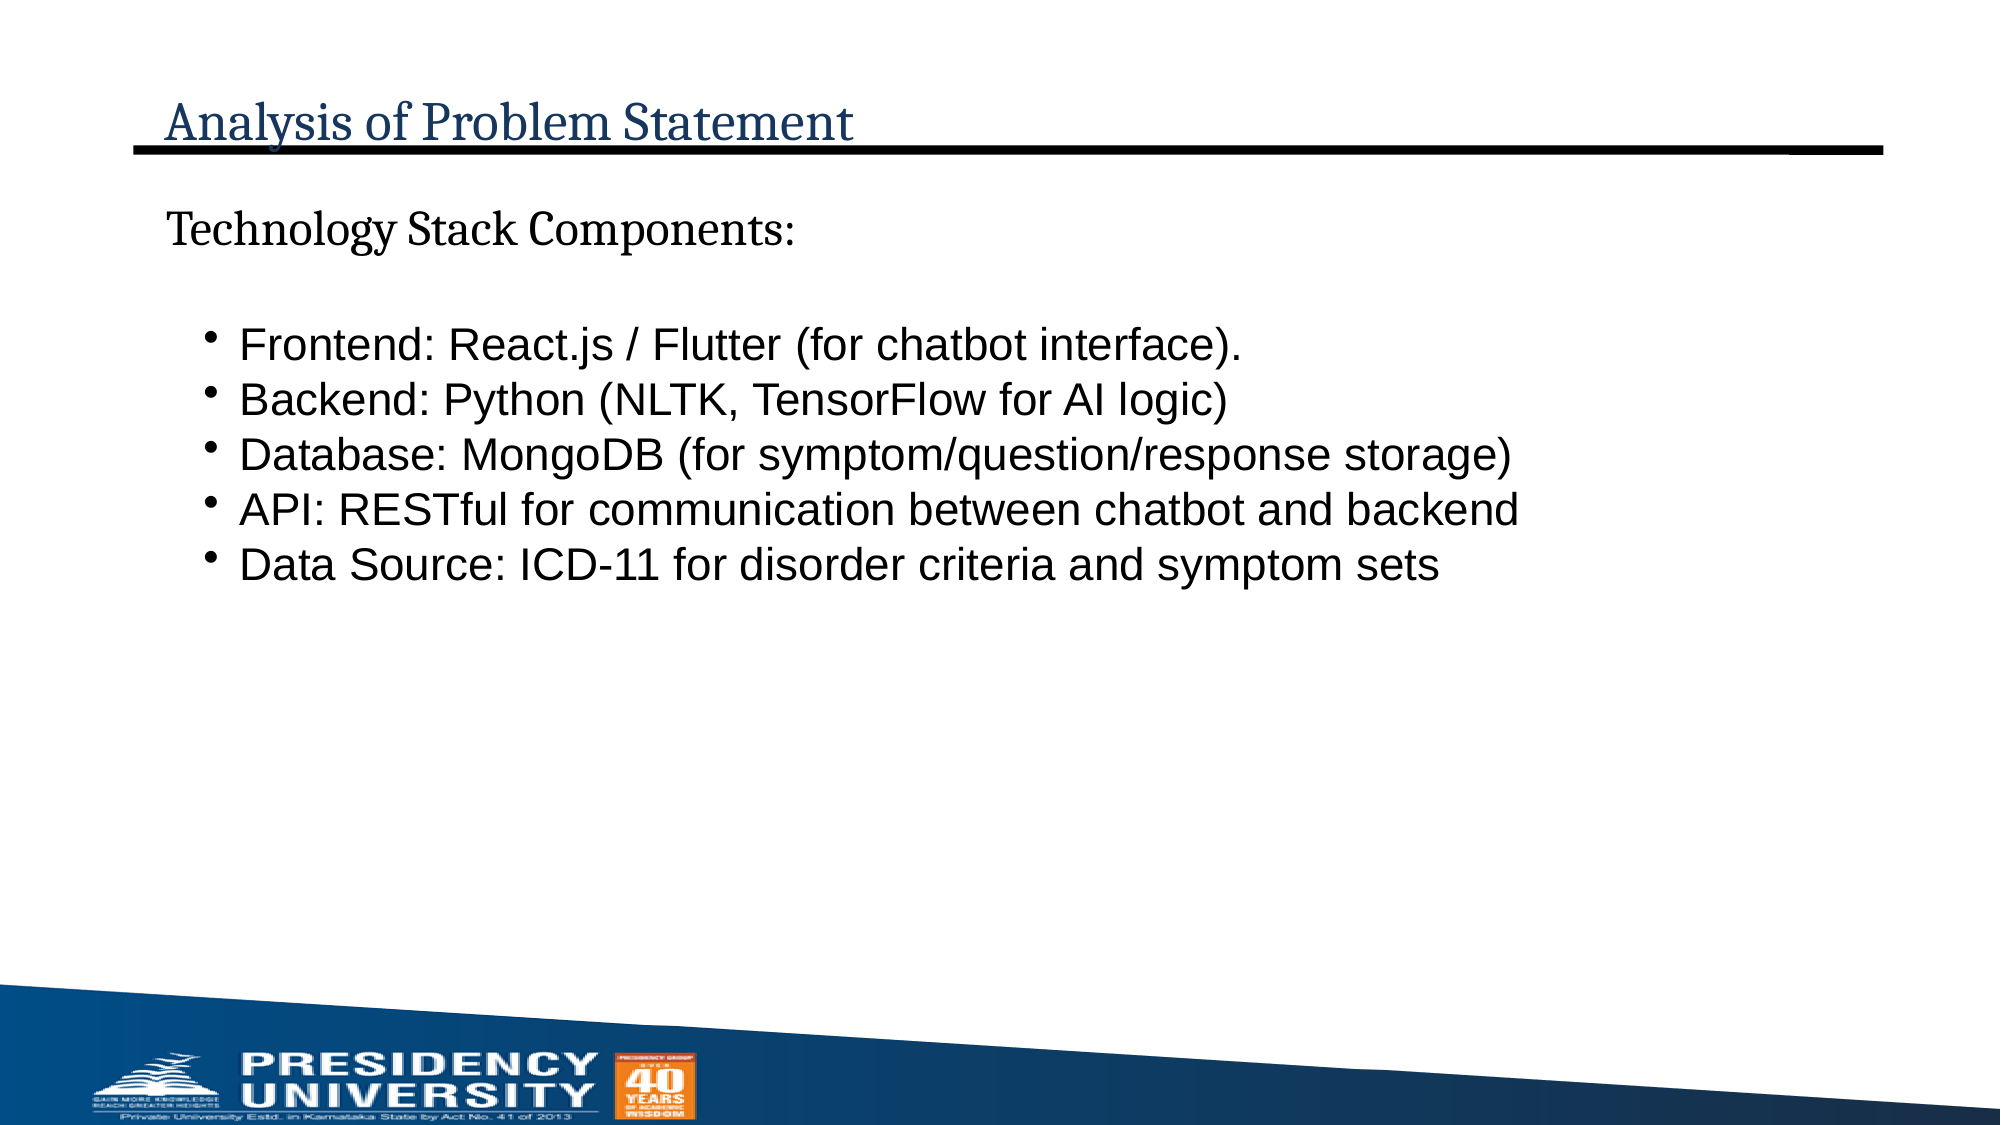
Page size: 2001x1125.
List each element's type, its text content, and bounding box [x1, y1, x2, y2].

title Analysis of Problem Statement [132, 44, 1884, 126]
picture [0, 982, 2000, 1125]
list Technology Stack Components: Frontend: React.js / Flutter (for chatbot interface). Backend: Python (NLTK, TensorFlow for AI logic) Database: MongoDB (for symptom/question/response storage) API: RESTful for communication between chatbot and backend Data Source: ICD-11 for disorder criteria and symptom sets [132, 186, 1884, 1001]
